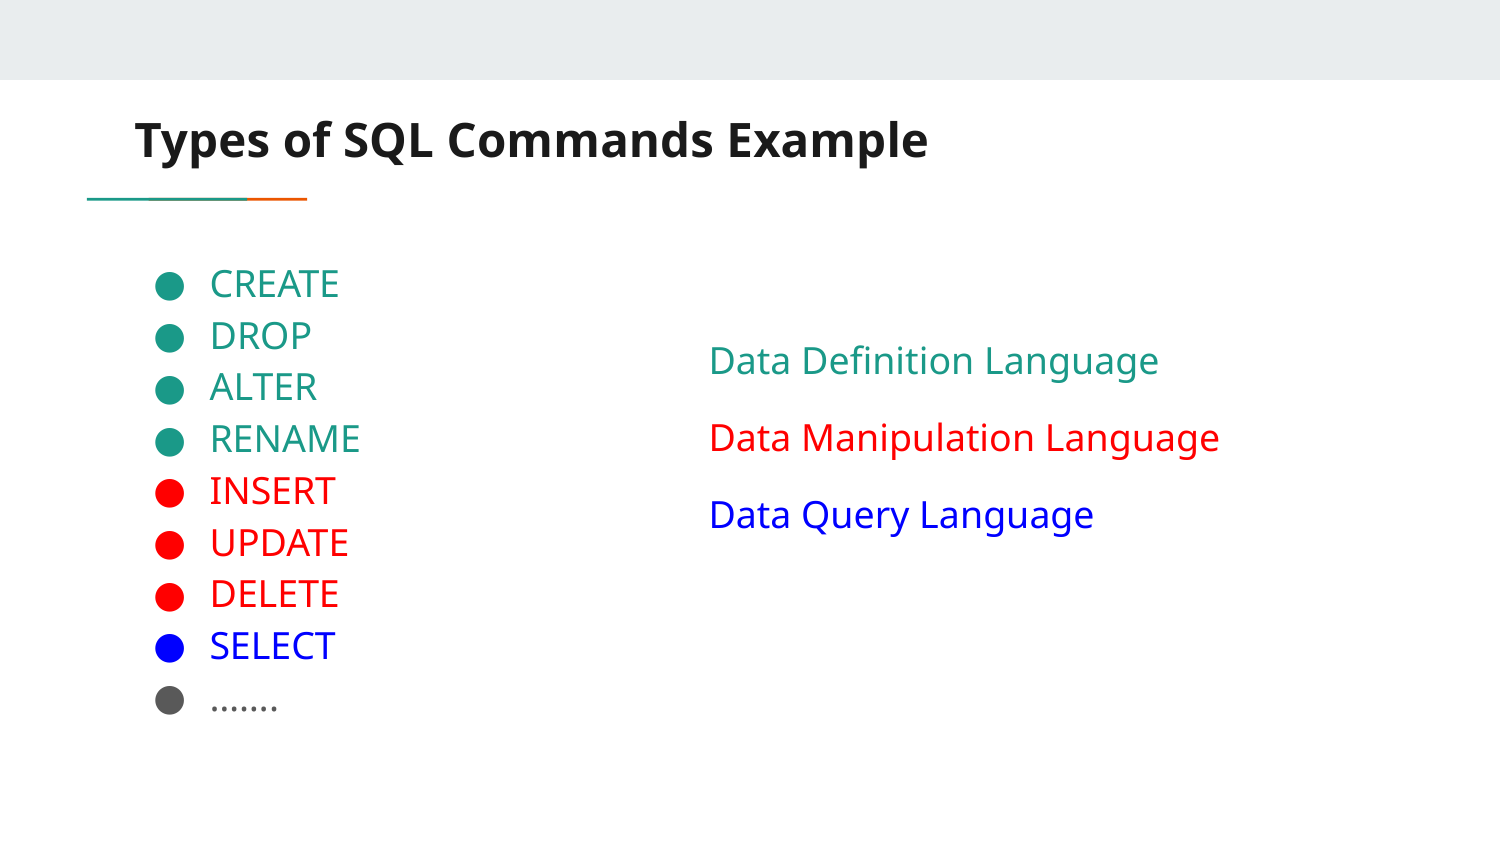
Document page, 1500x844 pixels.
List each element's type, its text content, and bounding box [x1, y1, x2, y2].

list CREATE DROP ALTER RENAME INSERT UPDATE DELETE SELECT ……. [119, 238, 1381, 789]
title Types of SQL Commands Example [119, 95, 1381, 183]
text_box Data Definition Language Data Manipulation Language Data Query Language [618, 315, 1381, 551]
